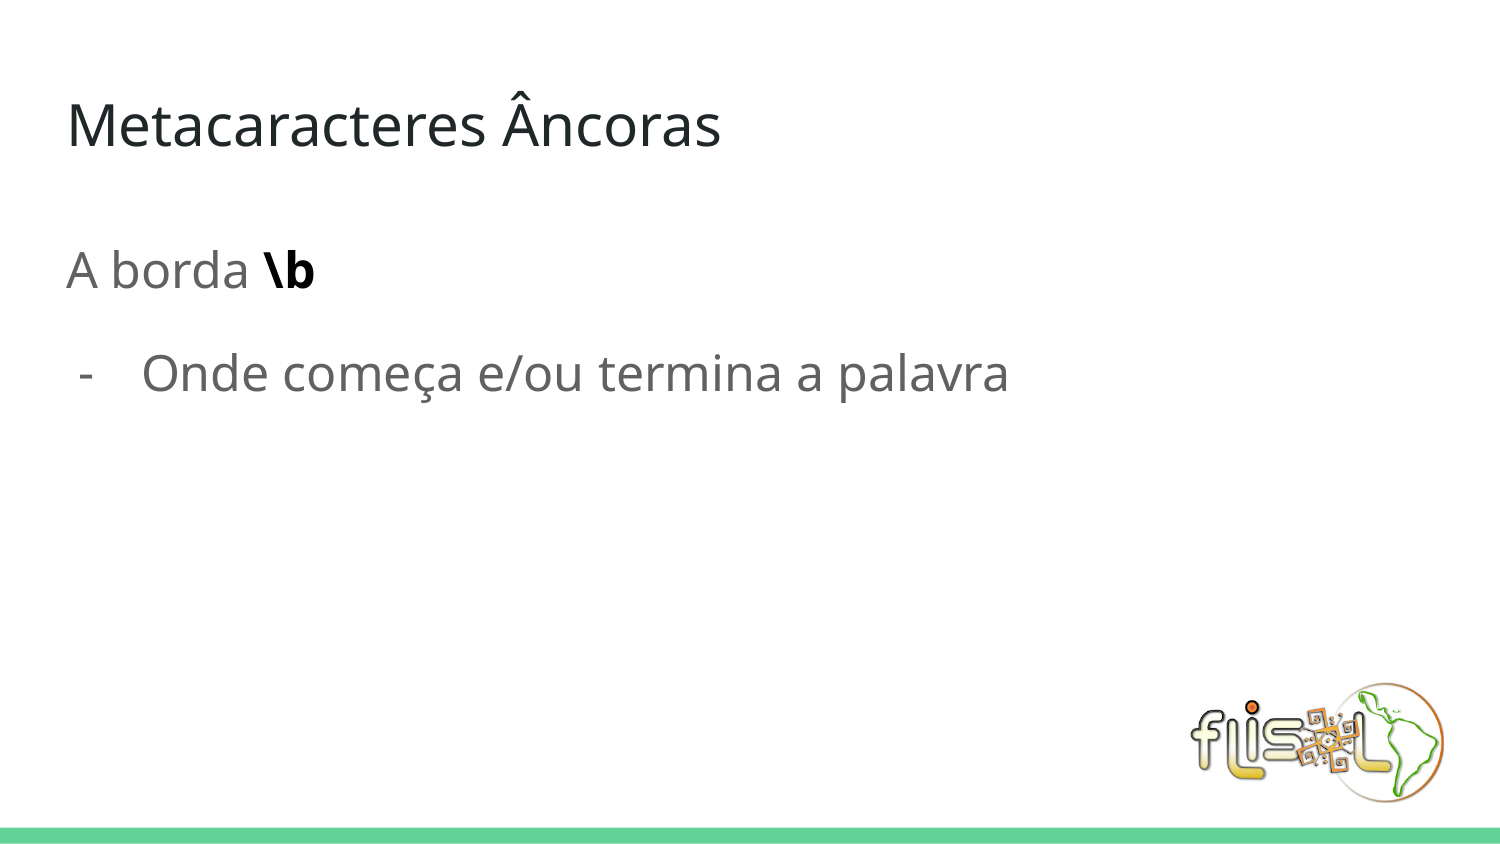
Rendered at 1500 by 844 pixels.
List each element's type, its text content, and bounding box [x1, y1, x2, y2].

picture [1185, 677, 1450, 809]
list A borda \b Onde começa e/ou termina a palavra [51, 215, 1449, 750]
title Metacaracteres Âncoras [51, 72, 1449, 167]
